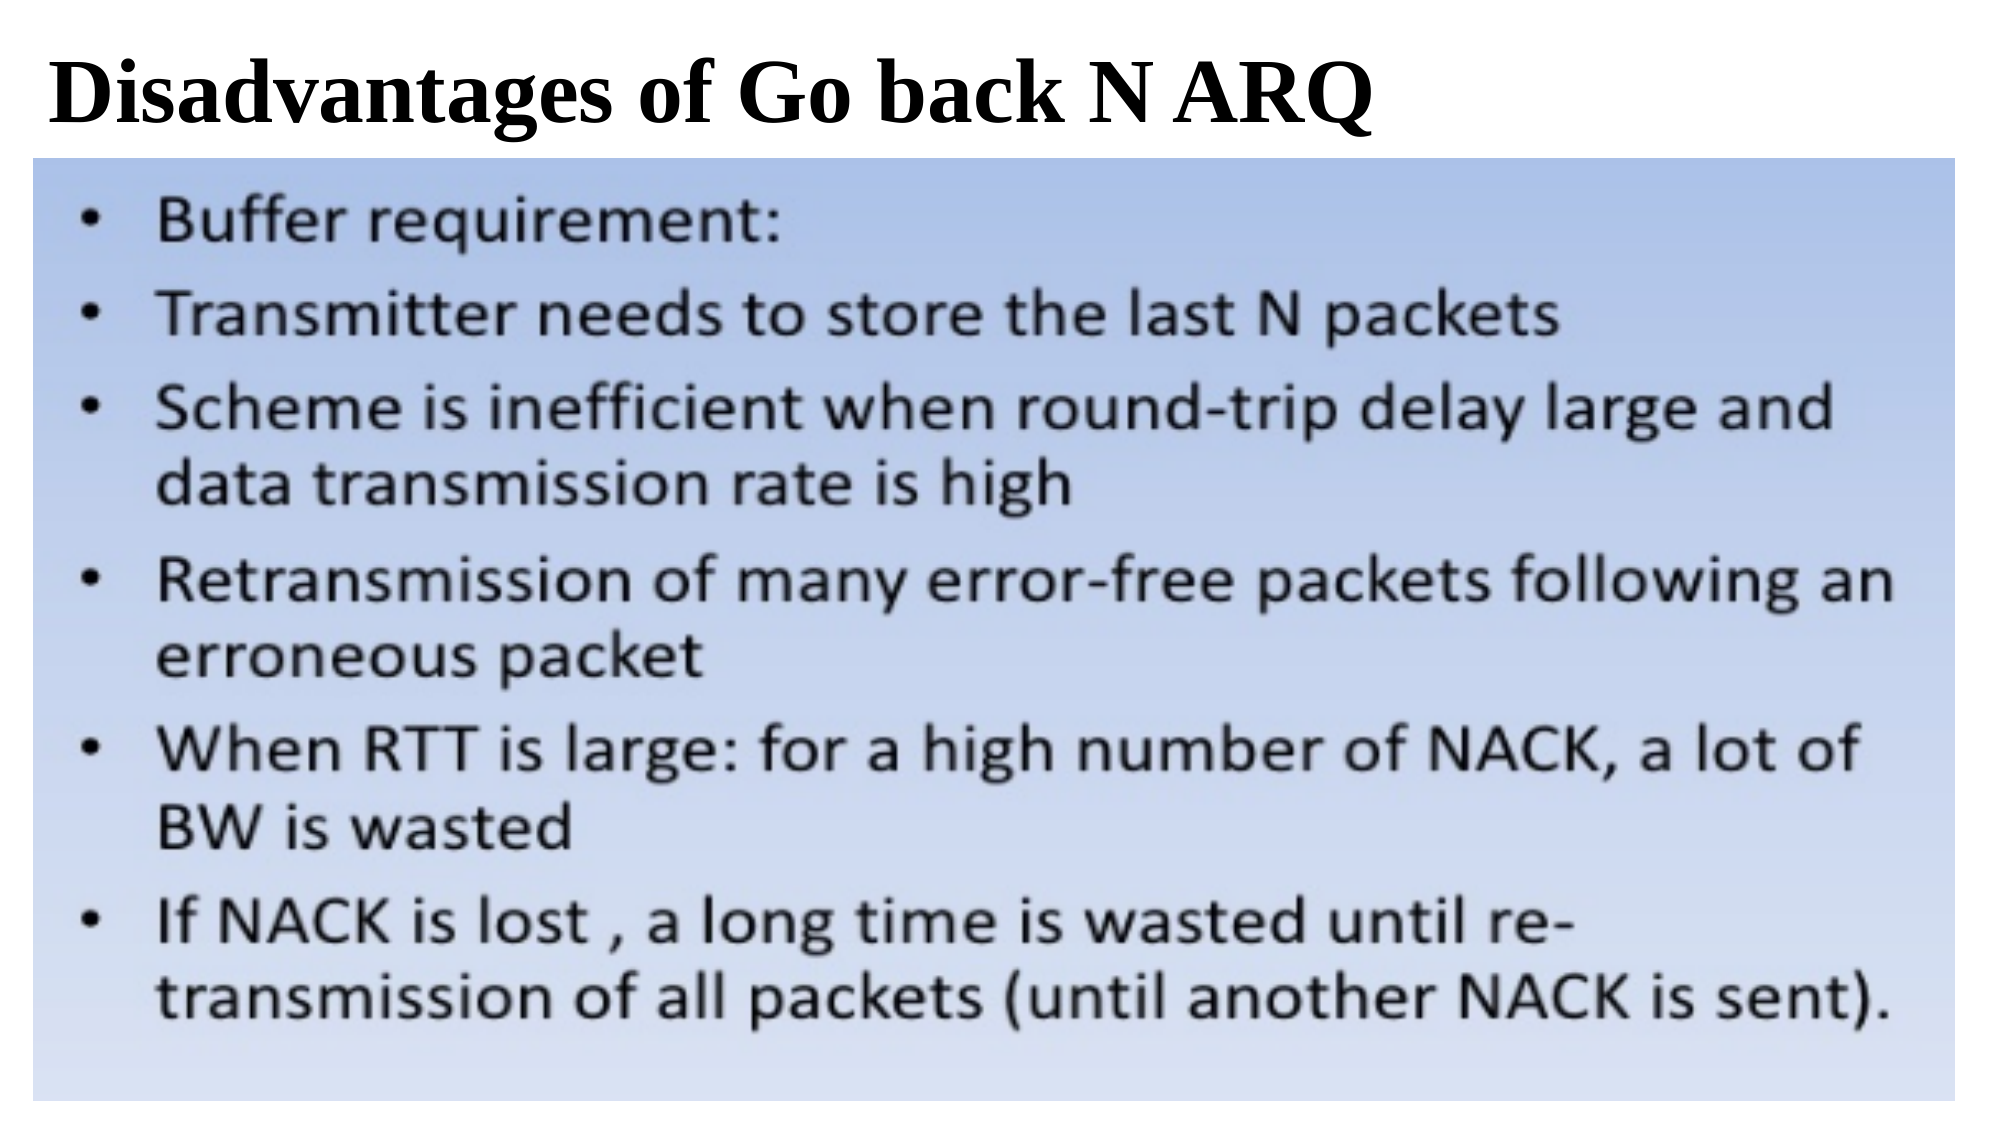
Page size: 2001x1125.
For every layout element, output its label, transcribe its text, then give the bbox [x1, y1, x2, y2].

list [33, 158, 1955, 1101]
title Disadvantages of Go back N ARQ [33, 28, 1759, 155]
